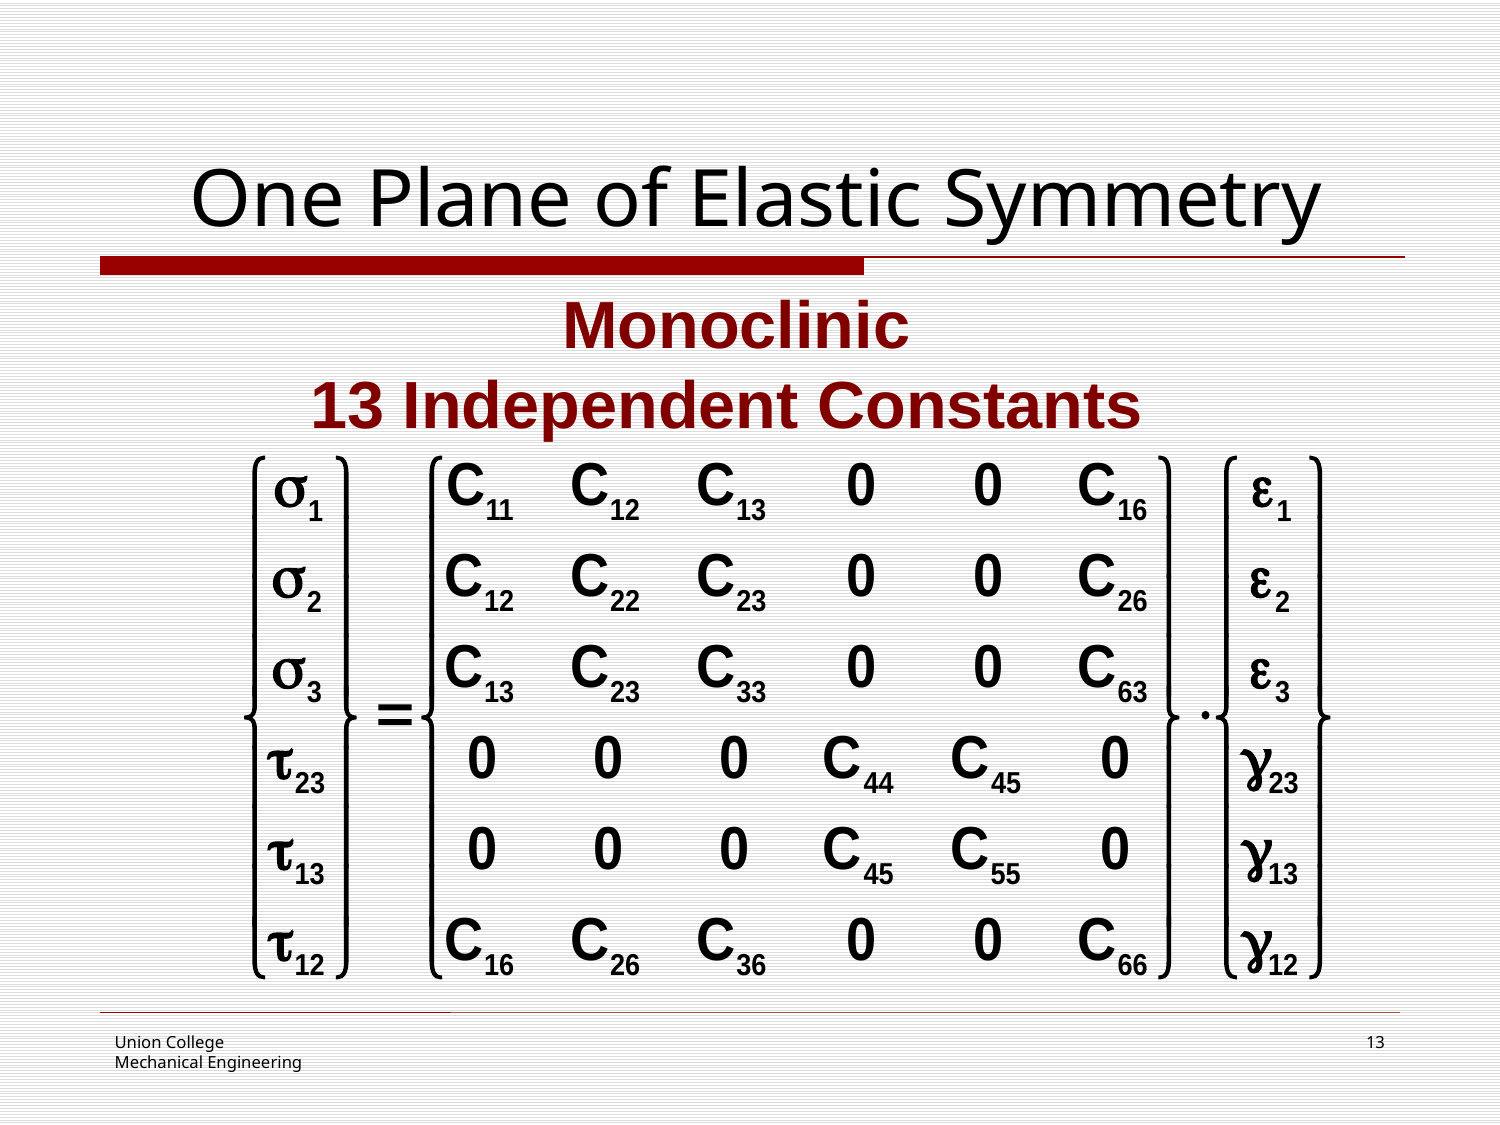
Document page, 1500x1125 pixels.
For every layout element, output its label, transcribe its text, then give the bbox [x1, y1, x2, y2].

title One Plane of Elastic Symmetry [49, 49, 1463, 250]
slide_number 13 [1074, 1024, 1401, 1103]
text_box Monoclinic 13 Independent Constants [295, 274, 1177, 448]
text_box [237, 449, 1338, 986]
